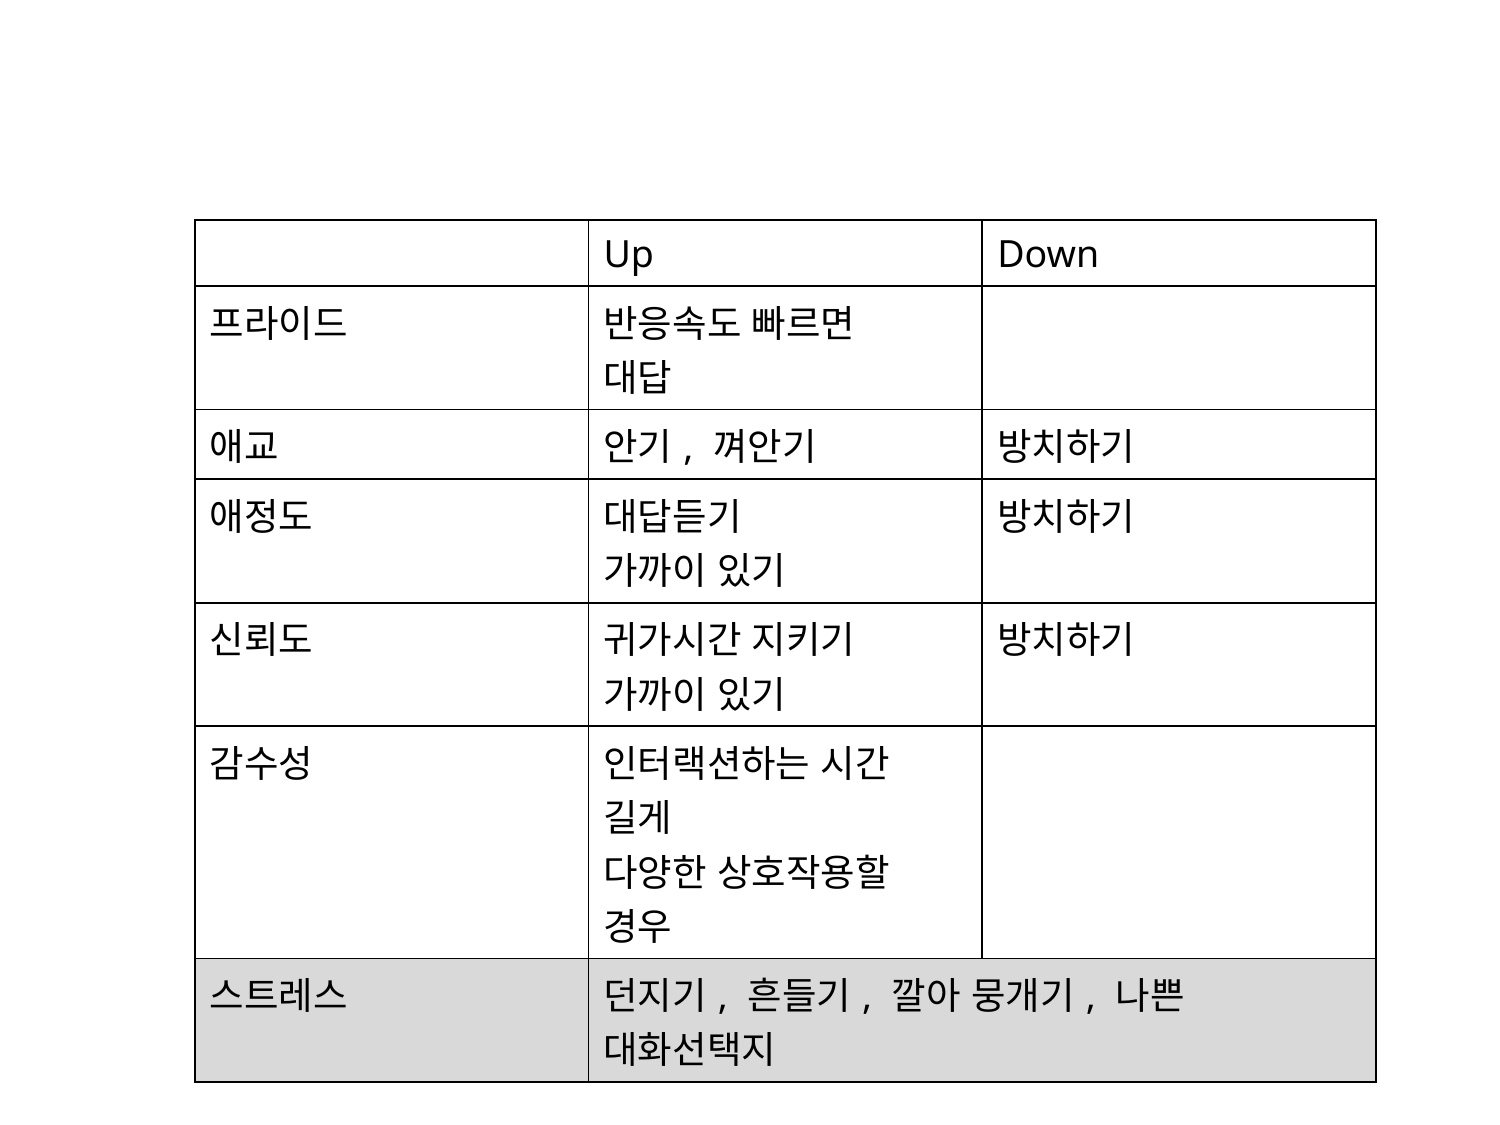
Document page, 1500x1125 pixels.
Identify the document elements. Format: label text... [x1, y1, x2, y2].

table_cell 방치하기 [983, 480, 1375, 602]
table_cell 애정도 [196, 480, 588, 602]
table_cell [983, 727, 1375, 958]
table_cell 방치하기 [983, 410, 1375, 478]
table_cell 신뢰도 [196, 604, 588, 725]
table_cell 인터랙션하는 시간 길게 다양한 상호작용할 경우 [589, 727, 981, 958]
table_cell 방치하기 [983, 604, 1375, 725]
table_cell 스트레스 [196, 959, 588, 1081]
table_cell 대답듣기 가까이 있기 [589, 480, 981, 602]
table_header Down [983, 221, 1375, 285]
table_cell 애교 [196, 410, 588, 478]
table_cell 귀가시간 지키기 가까이 있기 [589, 604, 981, 725]
table_header [196, 221, 588, 285]
table_header Up [589, 221, 981, 285]
table_cell [983, 287, 1375, 409]
table_cell 반응속도 빠르면 대답 [589, 287, 981, 409]
table_cell 감수성 [196, 727, 588, 958]
table_cell 던지기, 흔들기, 깔아 뭉개기, 나쁜 대화선택지 [589, 959, 1375, 1081]
table_cell 안기, 껴안기 [589, 410, 981, 478]
table_cell 프라이드 [196, 287, 588, 409]
